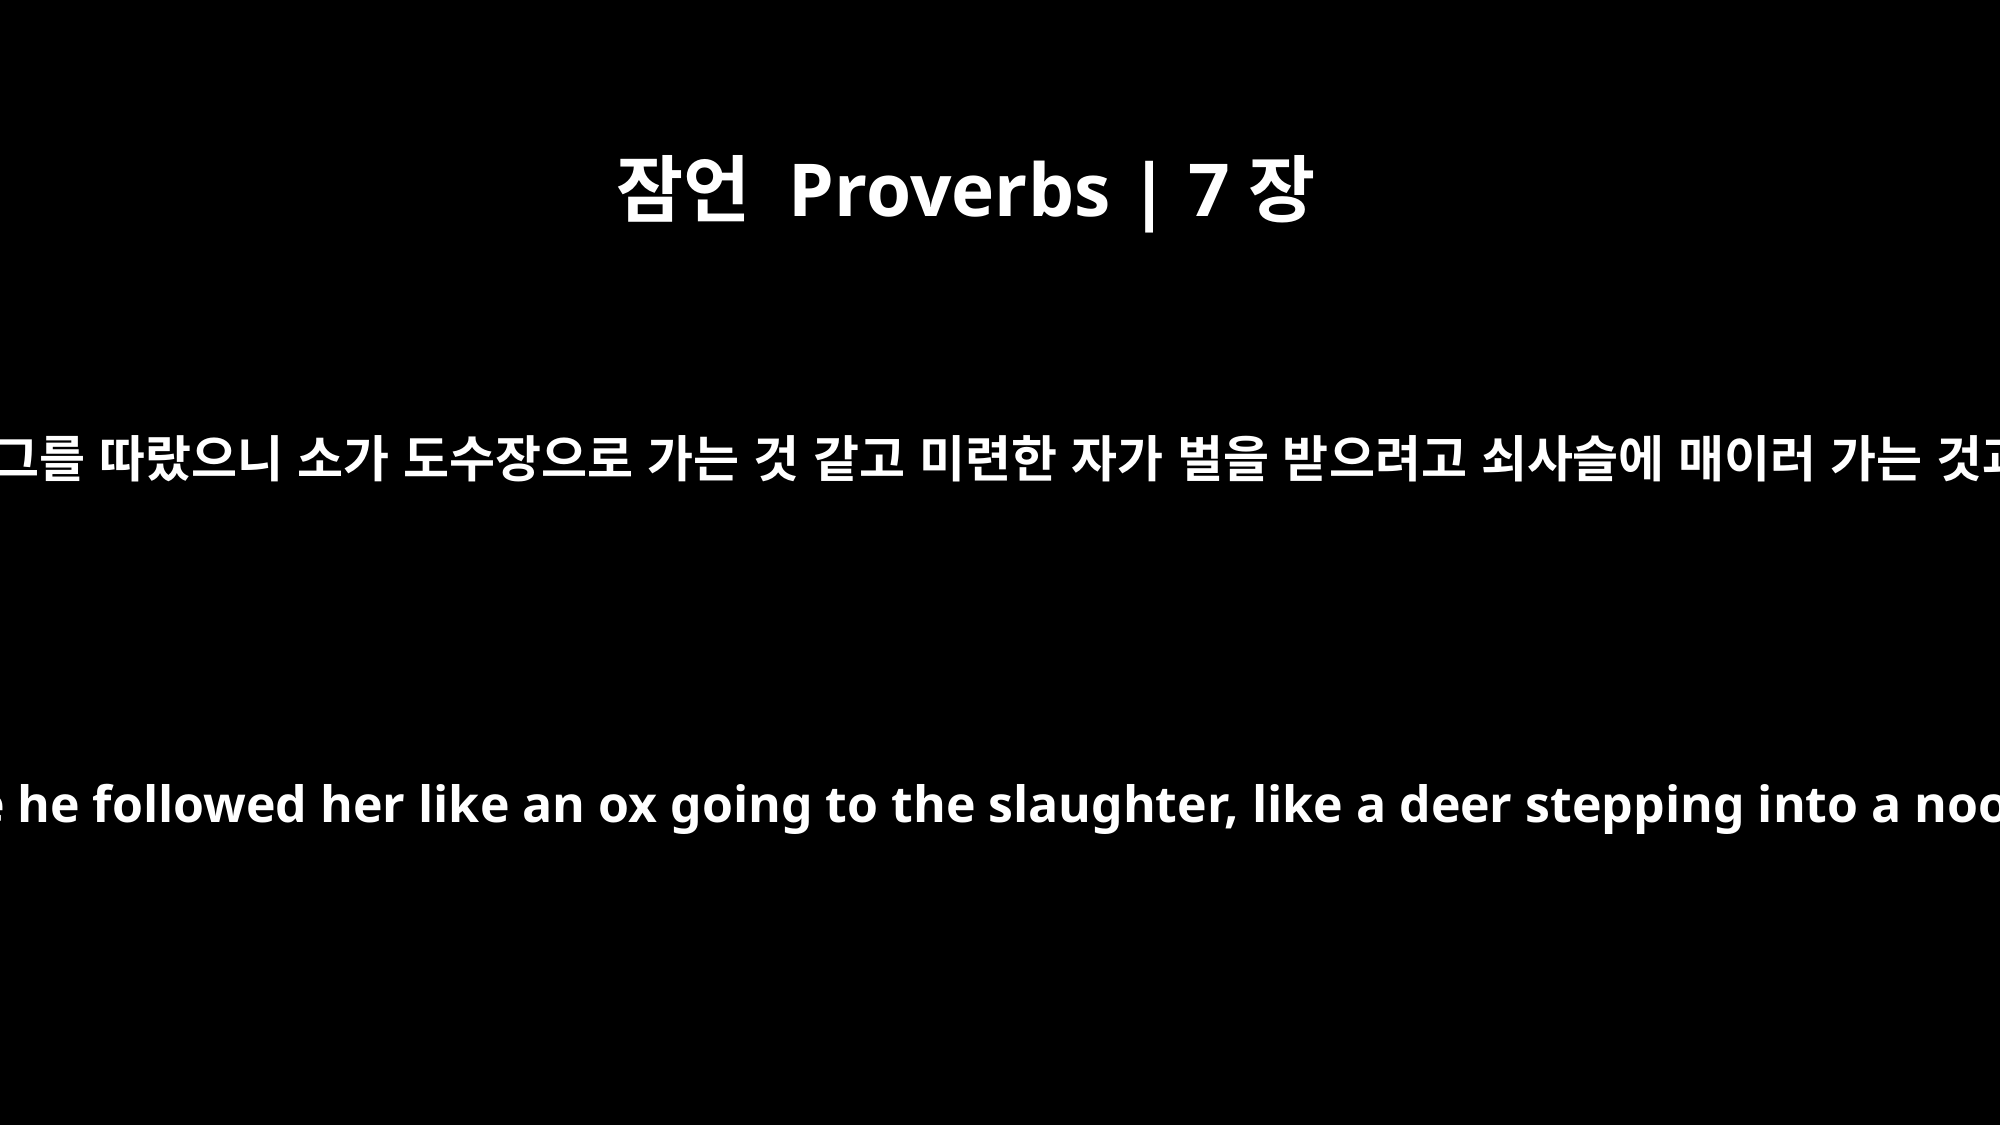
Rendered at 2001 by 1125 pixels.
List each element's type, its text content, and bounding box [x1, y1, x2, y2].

text_box All at once he followed her like an ox going to the slaughter, like a deer stepping into a noose [0, 764, 2000, 840]
text_box 22 젊은이가 곧 그를 따랐으니 소가 도수장으로 가는 것 같고 미련한 자가 벌을 받으려고 쇠사슬에 매이러 가는 것과 같도다 [0, 359, 2000, 495]
text_box 잠언 Proverbs | 7장 [601, 136, 1331, 239]
